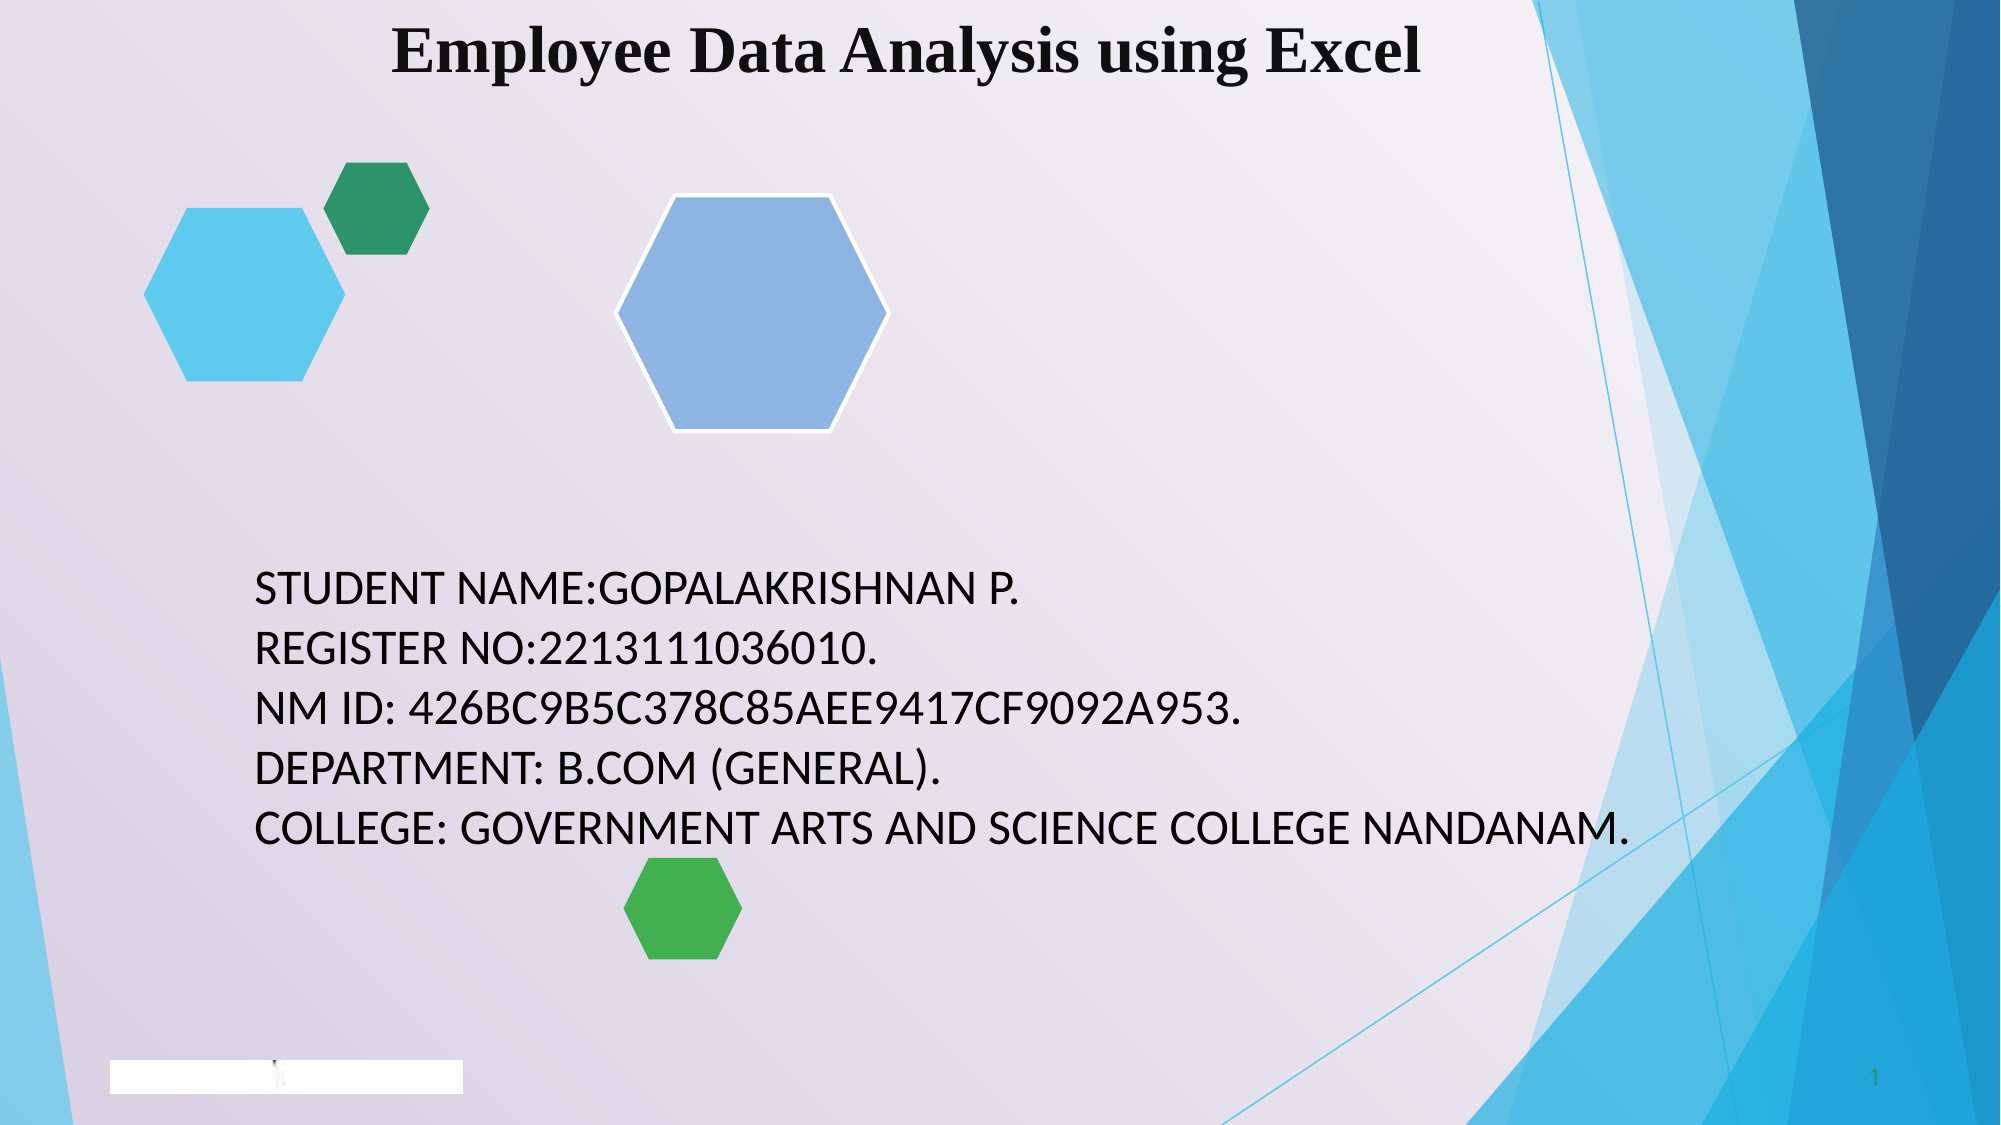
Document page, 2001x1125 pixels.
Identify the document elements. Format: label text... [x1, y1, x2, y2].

picture [110, 1060, 463, 1094]
slide_number 1 [1862, 1061, 1888, 1125]
text_box [630, 922, 736, 960]
text_box STUDENT NAME:GOPALAKRISHNAN P. REGISTER NO:2213111036010. NM ID: 426BC9B5C378C85AEE9417CF9092A953. DEPARTMENT: B.COM (GENERAL). COLLEGE: GOVERNMENT ARTS AND SCIENCE COLLEGE NANDANAM. [239, 547, 1653, 922]
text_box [143, 162, 430, 382]
title Employee Data Analysis using Excel [0, 3, 1502, 194]
text_box [613, 194, 891, 434]
